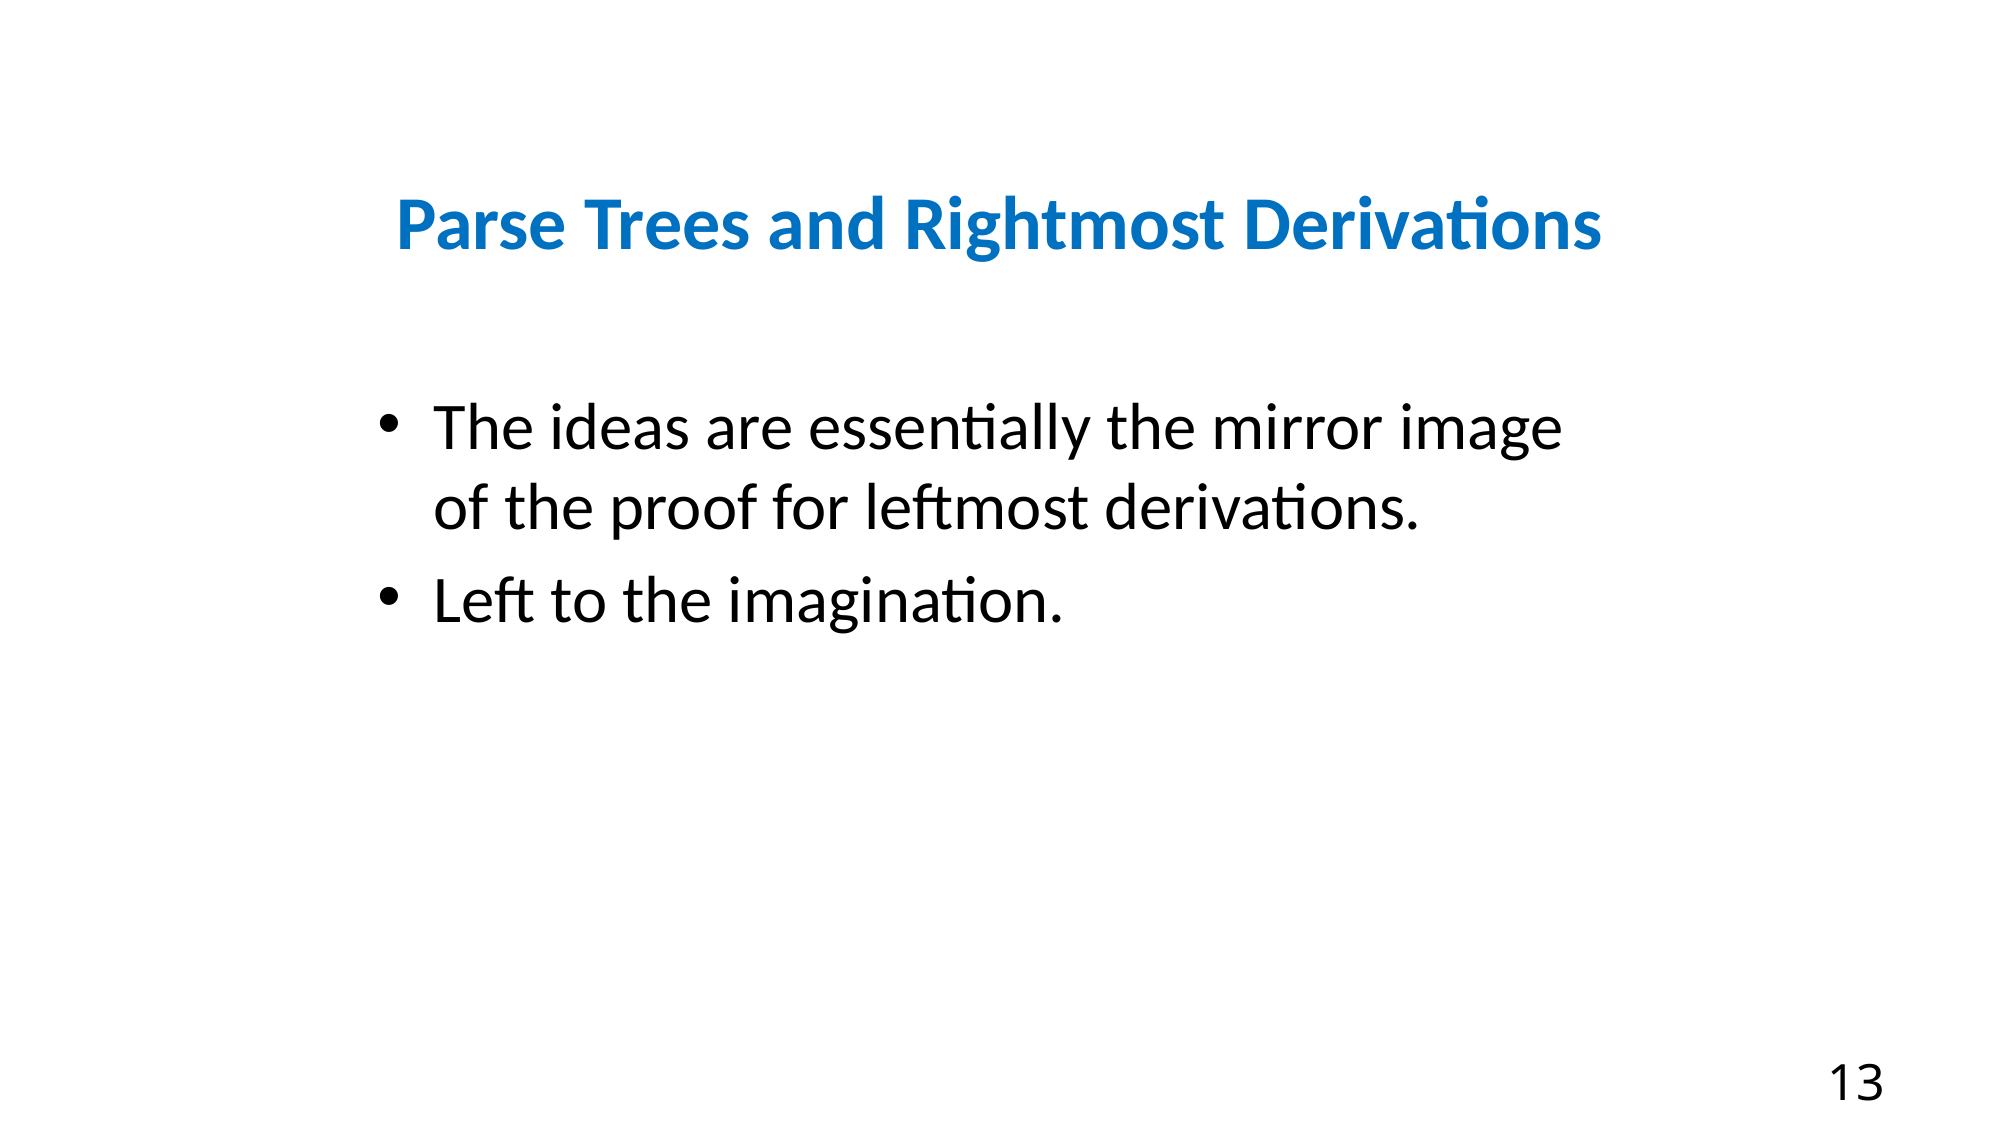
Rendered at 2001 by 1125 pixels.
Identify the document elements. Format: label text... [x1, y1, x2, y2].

title Parse Trees and Rightmost Derivations [362, 125, 1638, 313]
list The ideas are essentially the mirror image of the proof for leftmost derivations. Left to the imagination. [362, 375, 1638, 1050]
slide_number 13 [1433, 1042, 1900, 1103]
